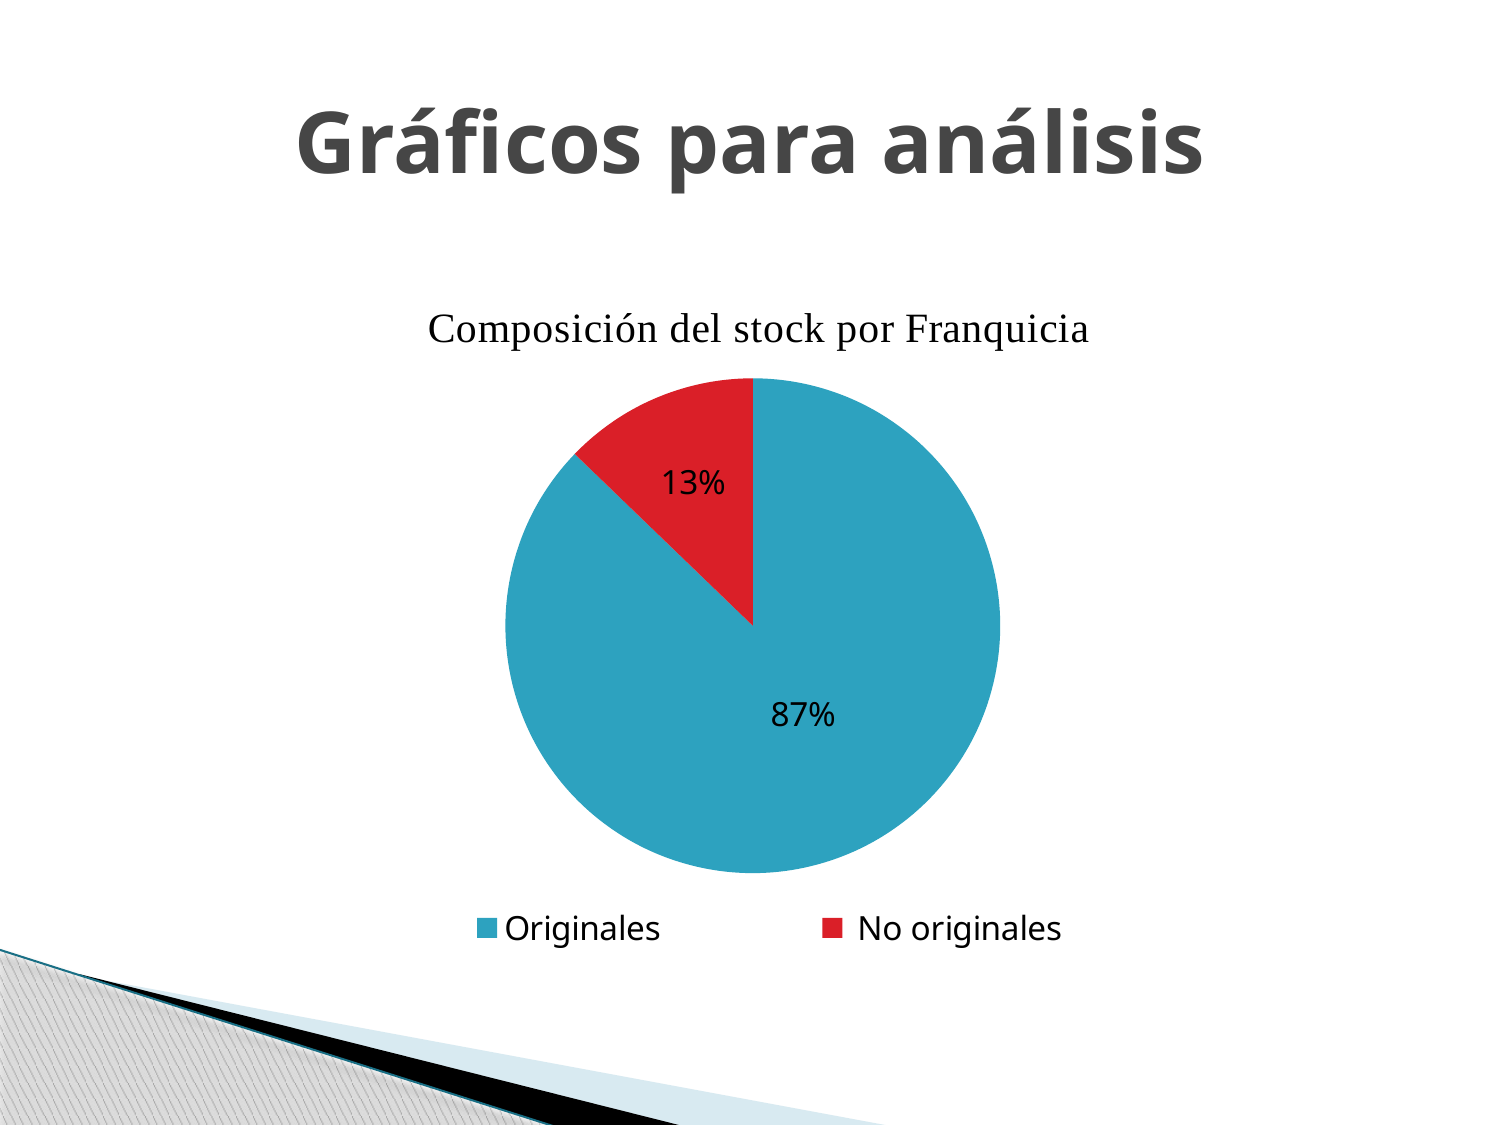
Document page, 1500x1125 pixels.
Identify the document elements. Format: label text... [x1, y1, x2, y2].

chart [74, 242, 1426, 986]
title Gráficos para análisis [75, 45, 1425, 233]
